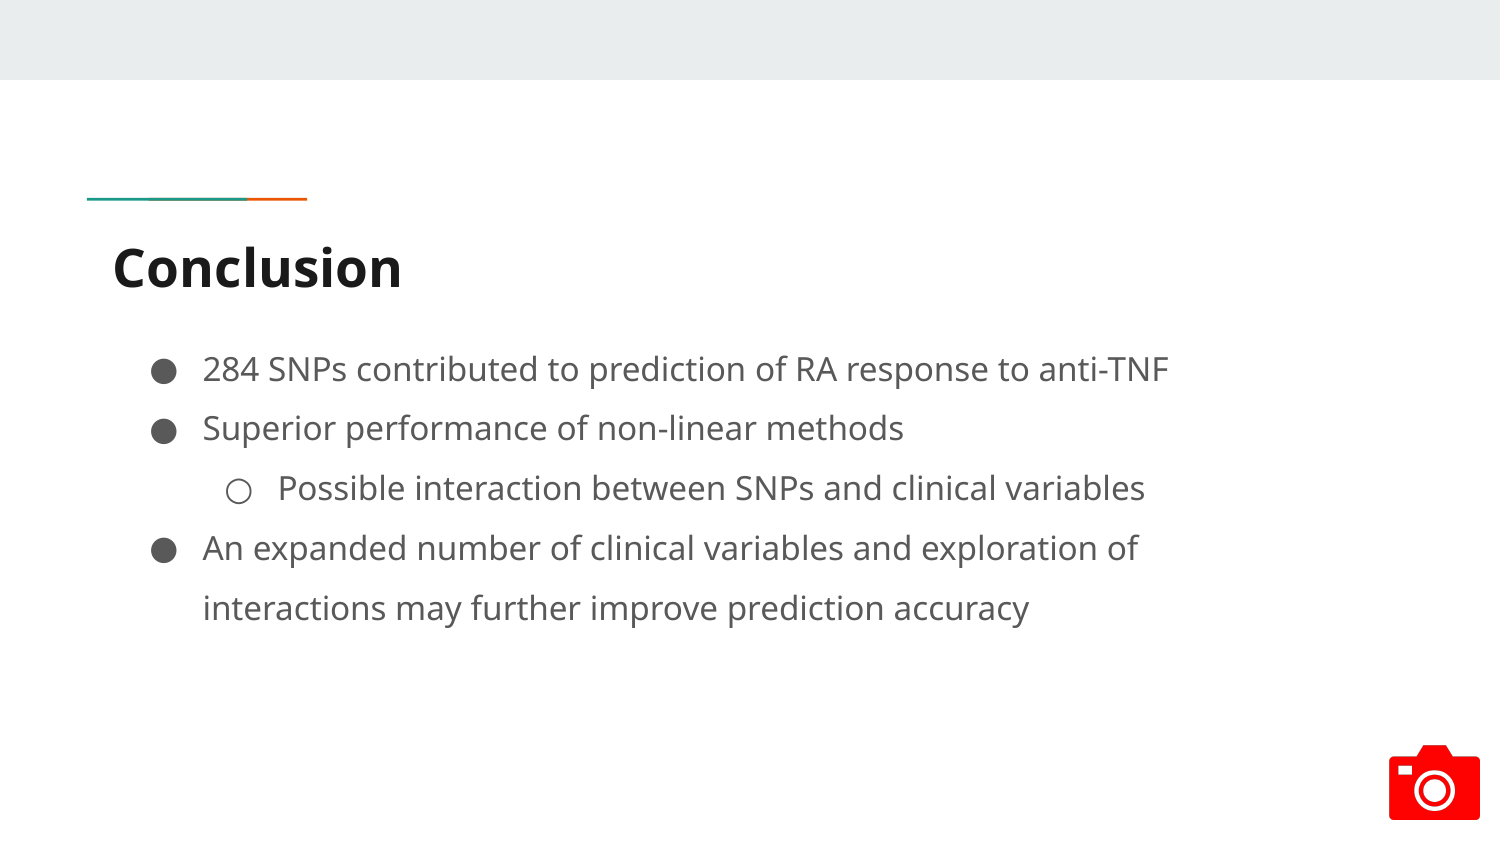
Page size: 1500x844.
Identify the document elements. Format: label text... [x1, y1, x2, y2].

title Conclusion [97, 218, 1403, 313]
list 284 SNPs contributed to prediction of RA response to anti-TNF Superior performance of non-linear methods Possible interaction between SNPs and clinical variables An expanded number of clinical variables and exploration of interactions may further improve prediction accuracy [112, 312, 1302, 686]
picture [1380, 728, 1489, 837]
